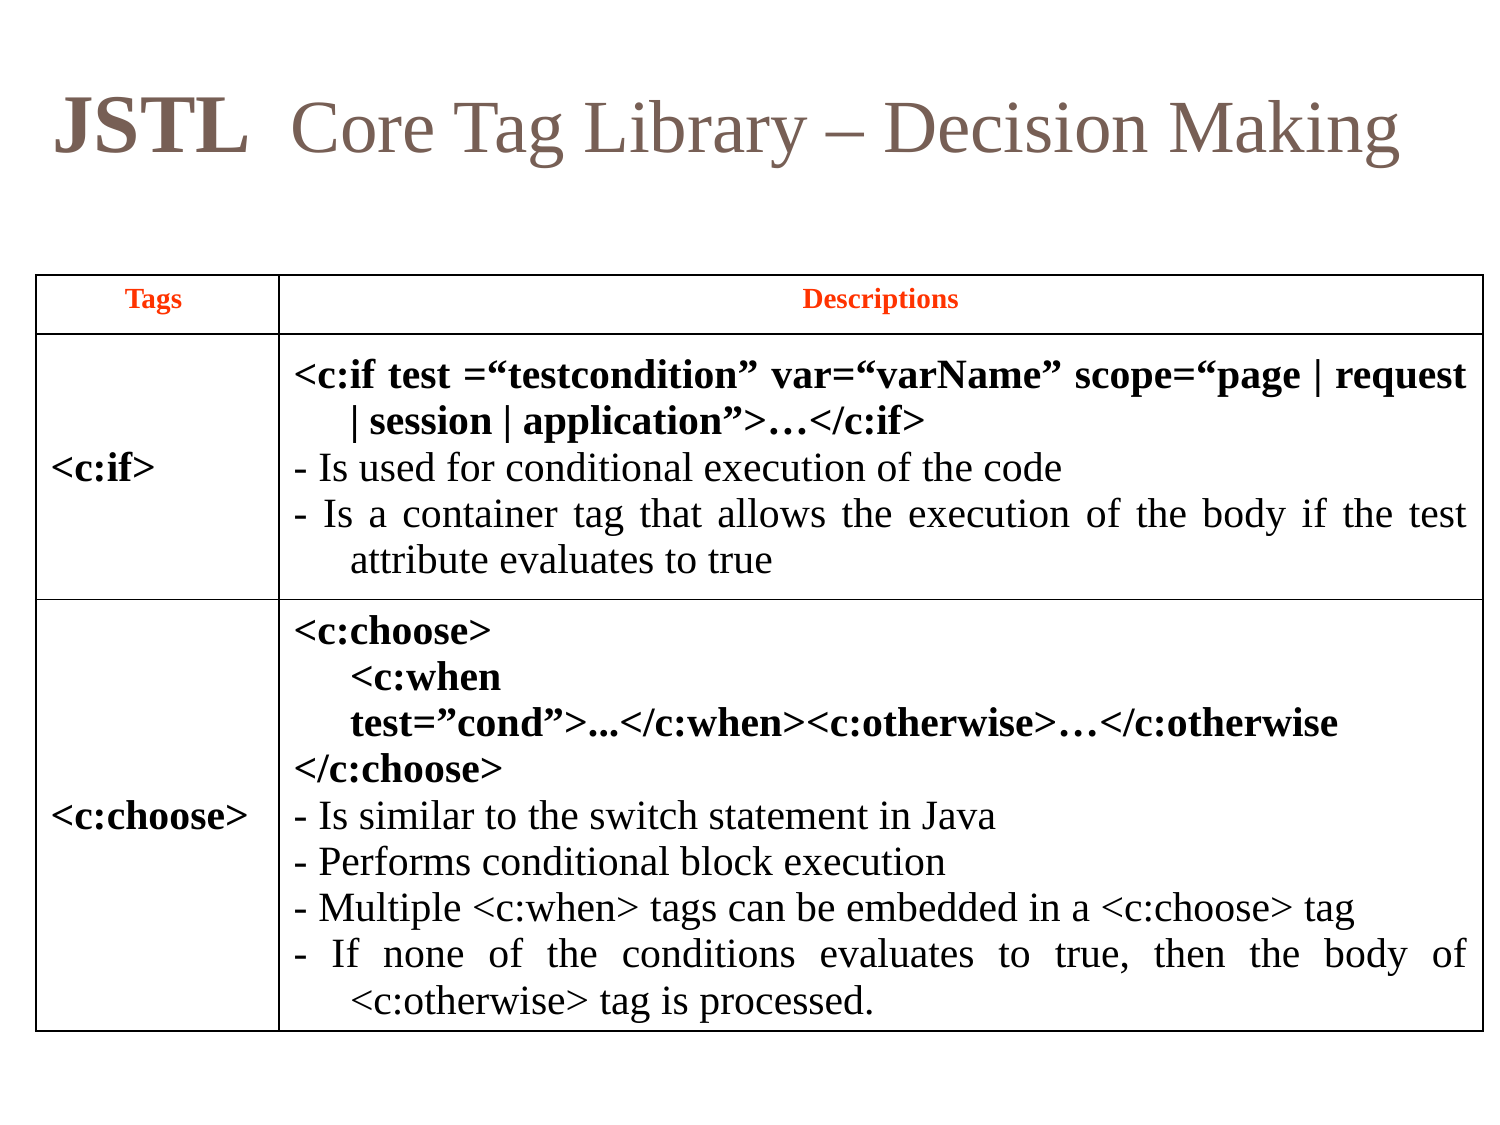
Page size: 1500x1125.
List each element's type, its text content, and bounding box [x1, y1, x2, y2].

table_cell <c:if> [37, 335, 278, 599]
table_cell <c:choose> <c:when test=”cond”>...</c:when><c:otherwise>…</c:otherwise </c:choose> - Is similar to the switch statement in Java - Performs conditional block execution - Multiple <c:when> tags can be embedded in a <c:choose> tag - If none of the conditions evaluates to true, then the body of <c:otherwise> tag is processed. [280, 600, 1482, 1030]
table_cell <c:choose> [37, 600, 278, 1030]
table_cell <c:if test =“testcondition” var=“varName” scope=“page | request | session | application”>…</c:if> - Is used for conditional execution of the code - Is a container tag that allows the execution of the body if the test attribute evaluates to true [280, 335, 1482, 599]
title JSTL Core Tag Library – Decision Making [37, 0, 1500, 233]
table_header Descriptions [280, 276, 1482, 333]
table_header Tags [37, 276, 278, 333]
